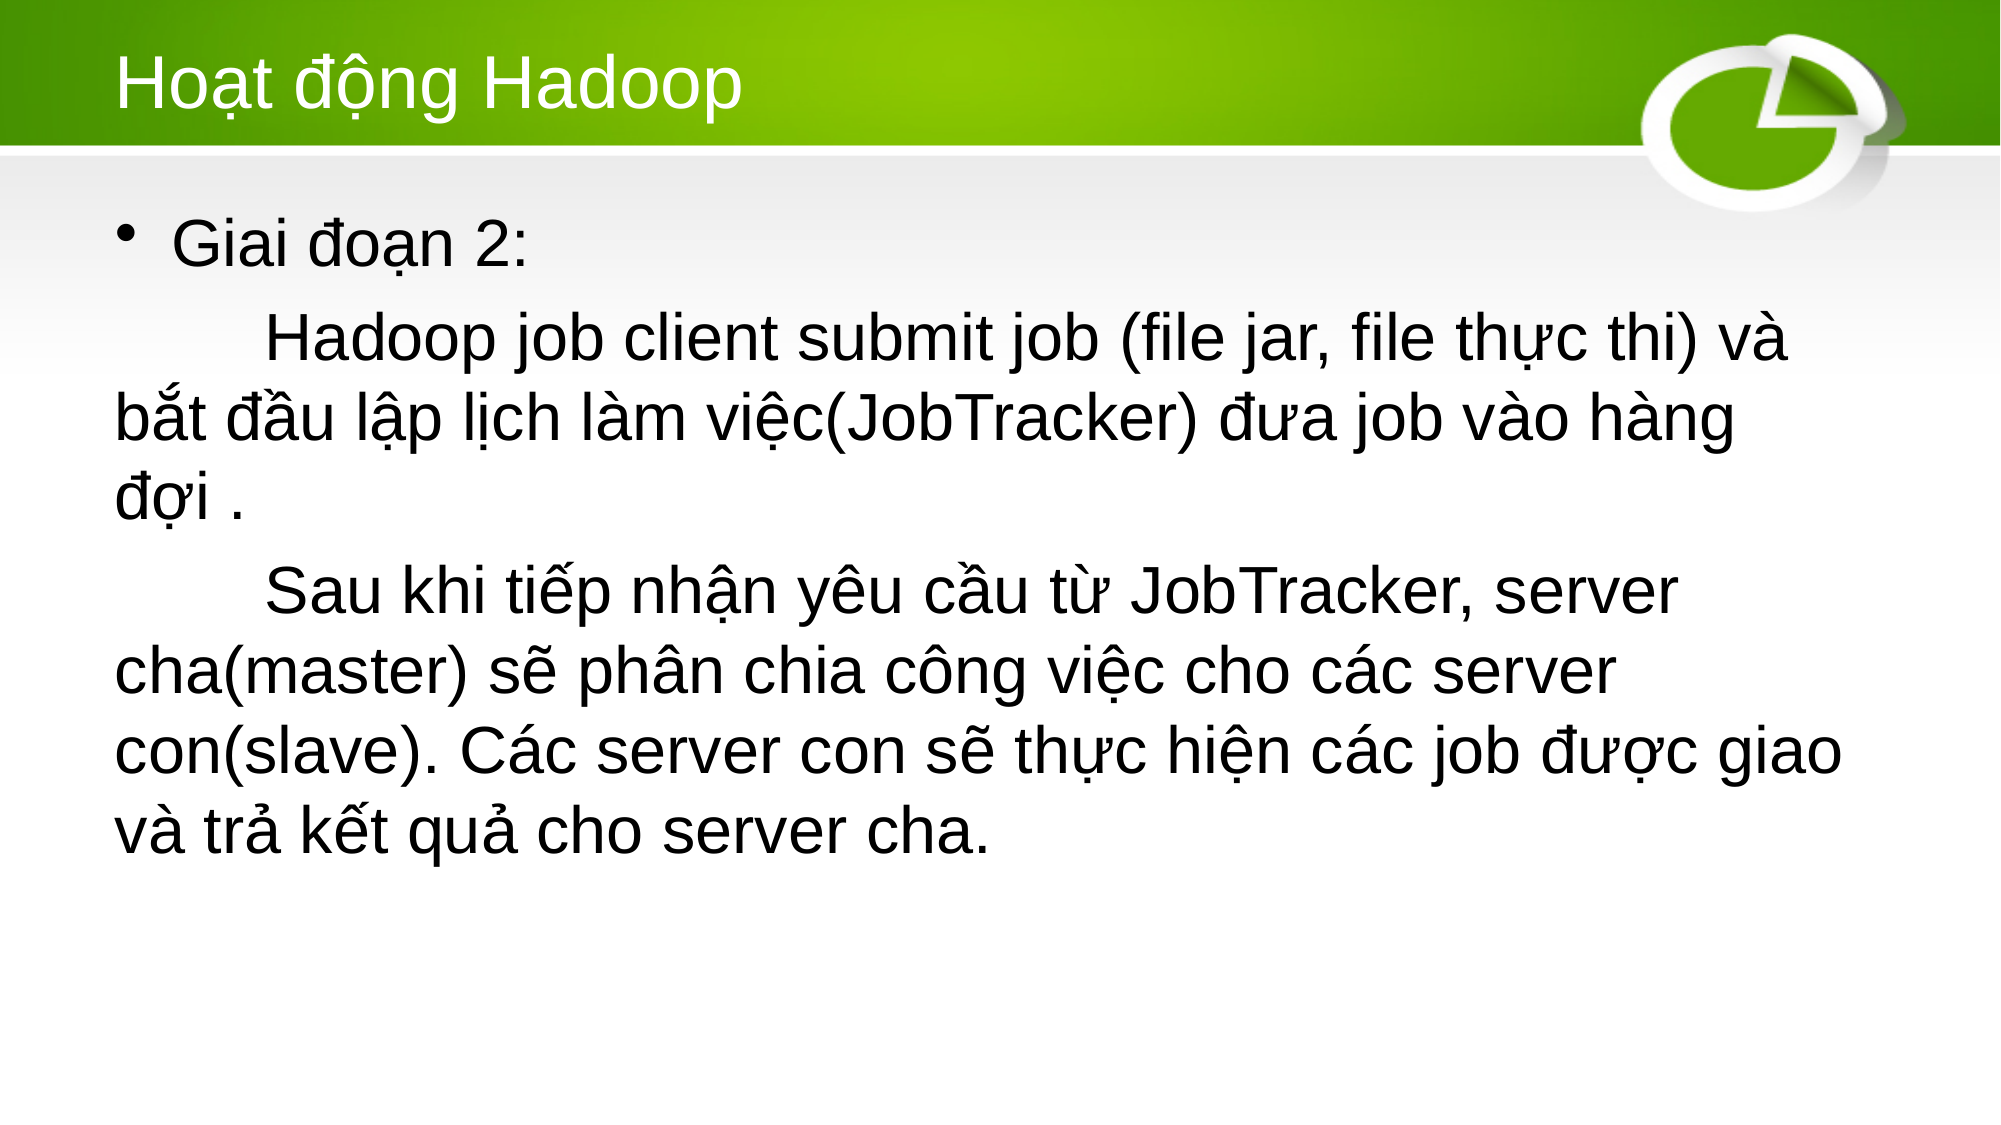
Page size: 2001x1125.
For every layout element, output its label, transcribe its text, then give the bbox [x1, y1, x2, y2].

list Giai đoạn 2: Hadoop job client submit job (file jar, file thực thi) và bắt đầu lập lịch làm việc(JobTracker) đưa job vào hàng đợi . Sau khi tiếp nhận yêu cầu từ JobTracker, server cha(master) sẽ phân chia công việc cho các server con(slave). Các server con sẽ thực hiện các job được giao và trả kết quả cho server cha. [99, 192, 1901, 1006]
title Hoạt động Hadoop [99, 30, 1901, 127]
picture [0, 0, 2001, 1125]
